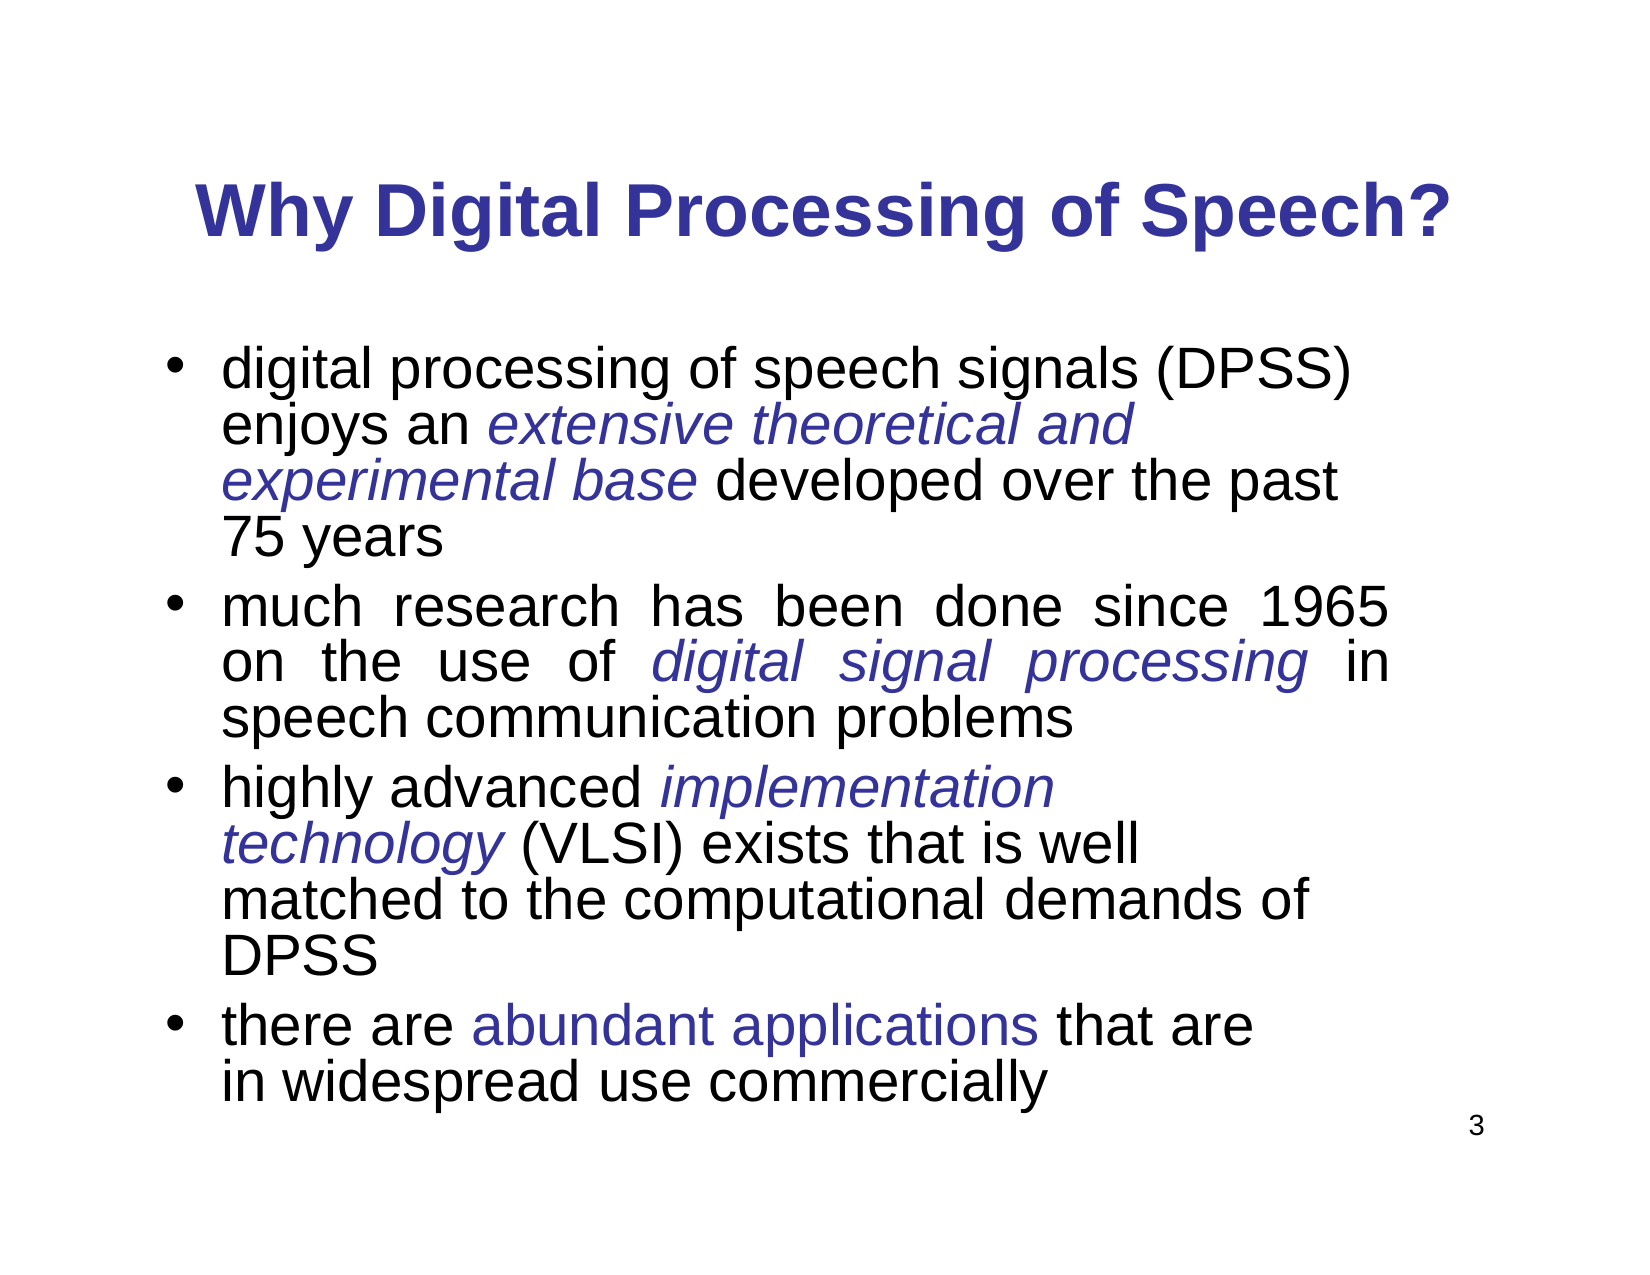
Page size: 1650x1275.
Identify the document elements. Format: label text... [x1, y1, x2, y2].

slide_number 3 [1448, 1106, 1489, 1143]
title Why Digital Processing of Speech? [177, 161, 1473, 263]
text_box digital processing of speech signals (DPSS) enjoys an extensive theoretical and experimental base developed over the past 75 years much research has been done since 1965 on the use of digital signal processing in speech communication problems highly advanced implementation technology (VLSI) exists that is well matched to the computational demands of DPSS there are abundant applications that are in widespread use commercially [162, 343, 1423, 1059]
